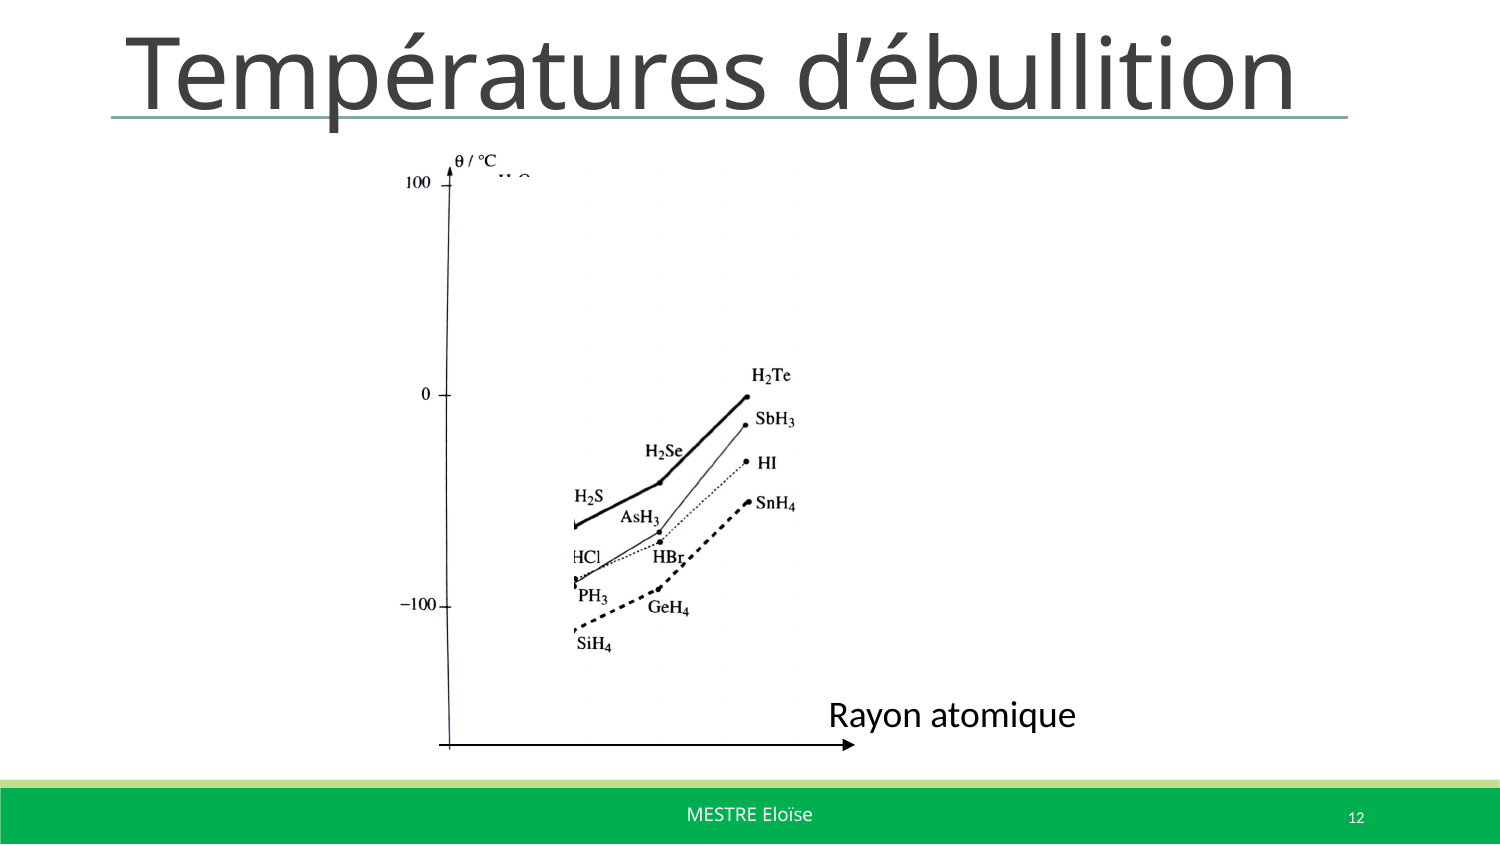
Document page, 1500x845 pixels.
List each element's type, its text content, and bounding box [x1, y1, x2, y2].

title Températures d’ébullition [110, 23, 1349, 138]
slide_number 12 [1218, 795, 1380, 840]
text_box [397, 137, 1135, 756]
